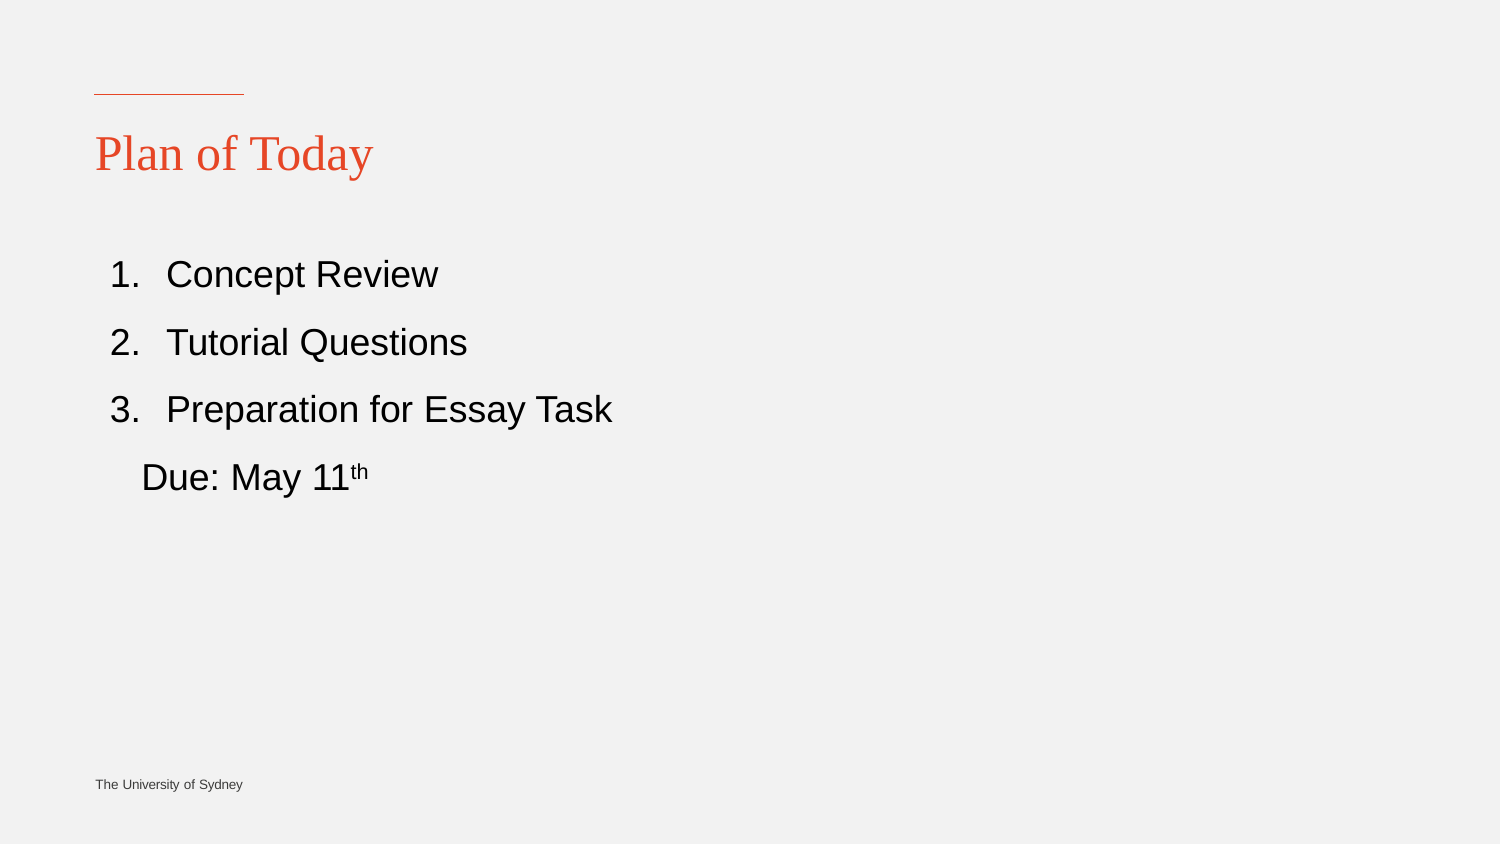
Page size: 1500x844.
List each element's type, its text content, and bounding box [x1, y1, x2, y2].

text_box Concept Review Tutorial Questions Preparation for Essay Task Due: May 11th [94, 220, 1267, 506]
title Plan of Today [94, 120, 1406, 182]
